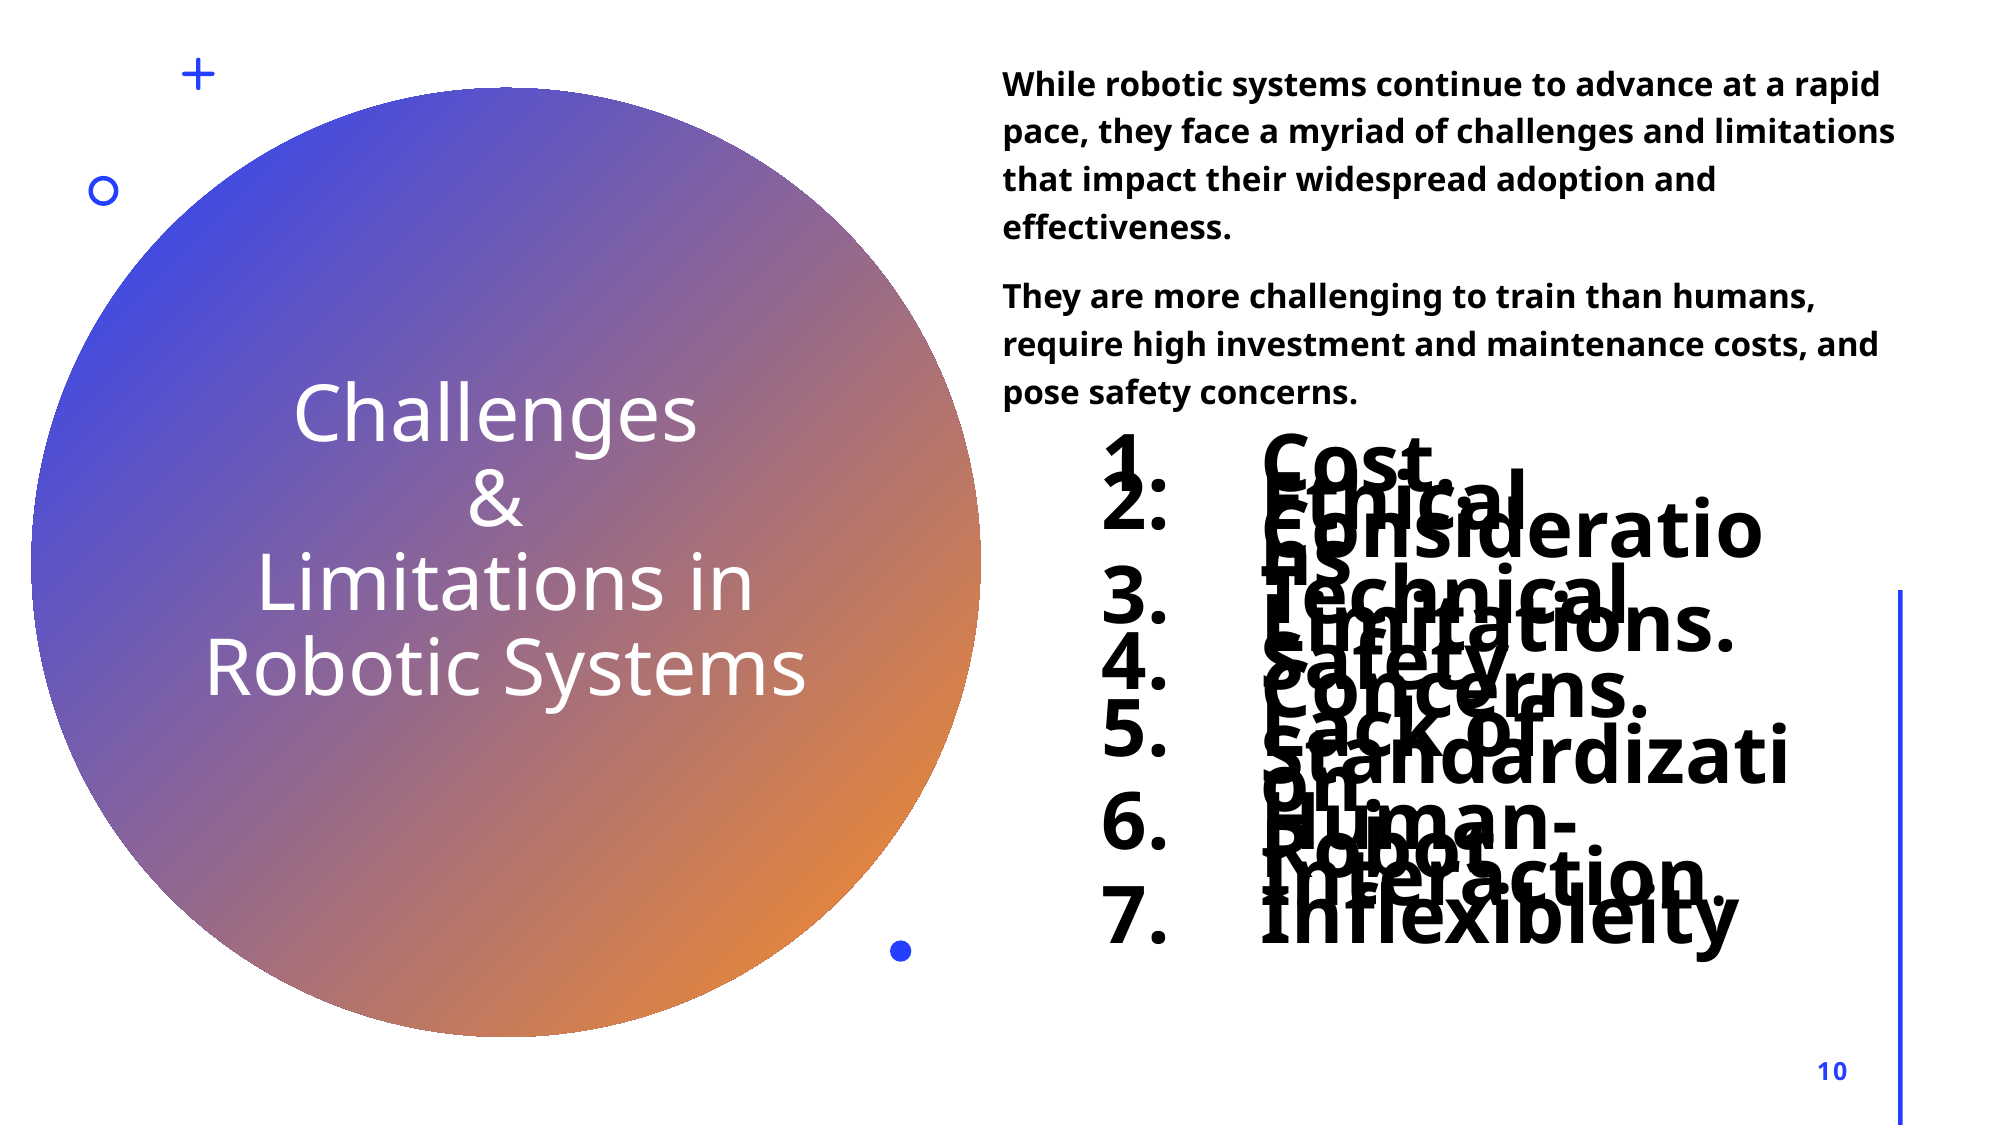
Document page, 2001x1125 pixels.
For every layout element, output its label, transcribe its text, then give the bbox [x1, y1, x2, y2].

list Cost. Ethical Considerations Technical Limitations. Safety Concerns. Lack of Standardization. Human-Robot Interaction. Inflexibleity [1086, 471, 1828, 976]
title Challenges & Limitations in Robotic Systems [142, 362, 870, 724]
slide_number 10 [1412, 1042, 1863, 1103]
list While robotic systems continue to advance at a rapid pace, they face a myriad of challenges and limitations that impact their widespread adoption and effectiveness. They are more challenging to train than humans, require high investment and maintenance costs, and pose safety concerns. [987, 47, 1928, 325]
